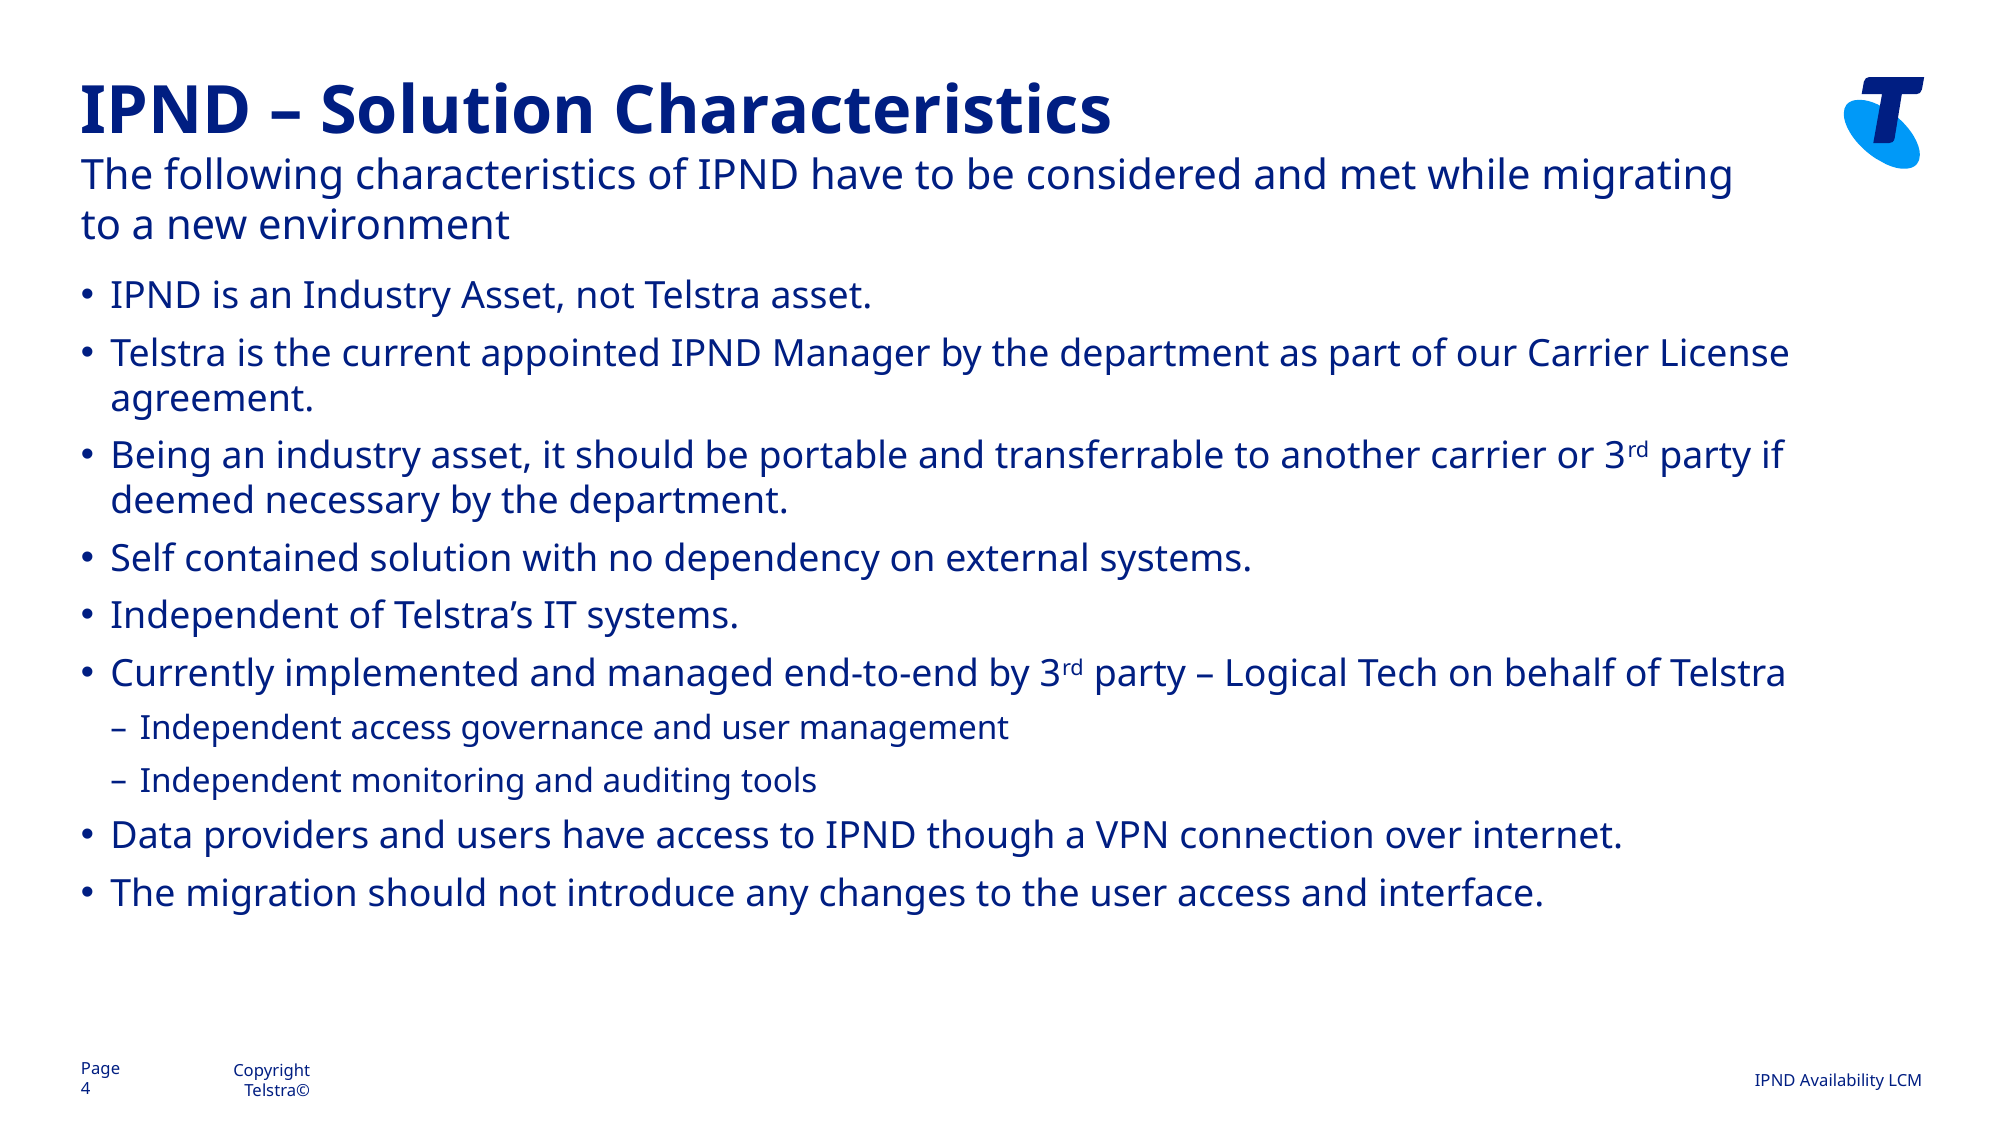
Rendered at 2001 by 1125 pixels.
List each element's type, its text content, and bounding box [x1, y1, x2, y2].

list IPND – Solution Characteristics The following characteristics of IPND have to be considered and met while migrating to a new environment [80, 79, 1766, 250]
footer IPND Availability LCM [1214, 1069, 1923, 1090]
slide_number Page 4 [80, 1069, 132, 1090]
list IPND is an Industry Asset, not Telstra asset. Telstra is the current appointed IPND Manager by the department as part of our Carrier License agreement. Being an industry asset, it should be portable and transferrable to another carrier or 3rd party if deemed necessary by the department. Self contained solution with no dependency on external systems. Independent of Telstra’s IT systems. Currently implemented and managed end-to-end by 3rd party – Logical Tech on behalf of Telstra Independent access governance and user management Independent monitoring and auditing tools Data providers and users have access to IPND though a VPN connection over internet. The migration should not introduce any changes to the user access and interface. [80, 271, 1850, 1048]
slide_number Copyright Telstra© [165, 1069, 311, 1090]
